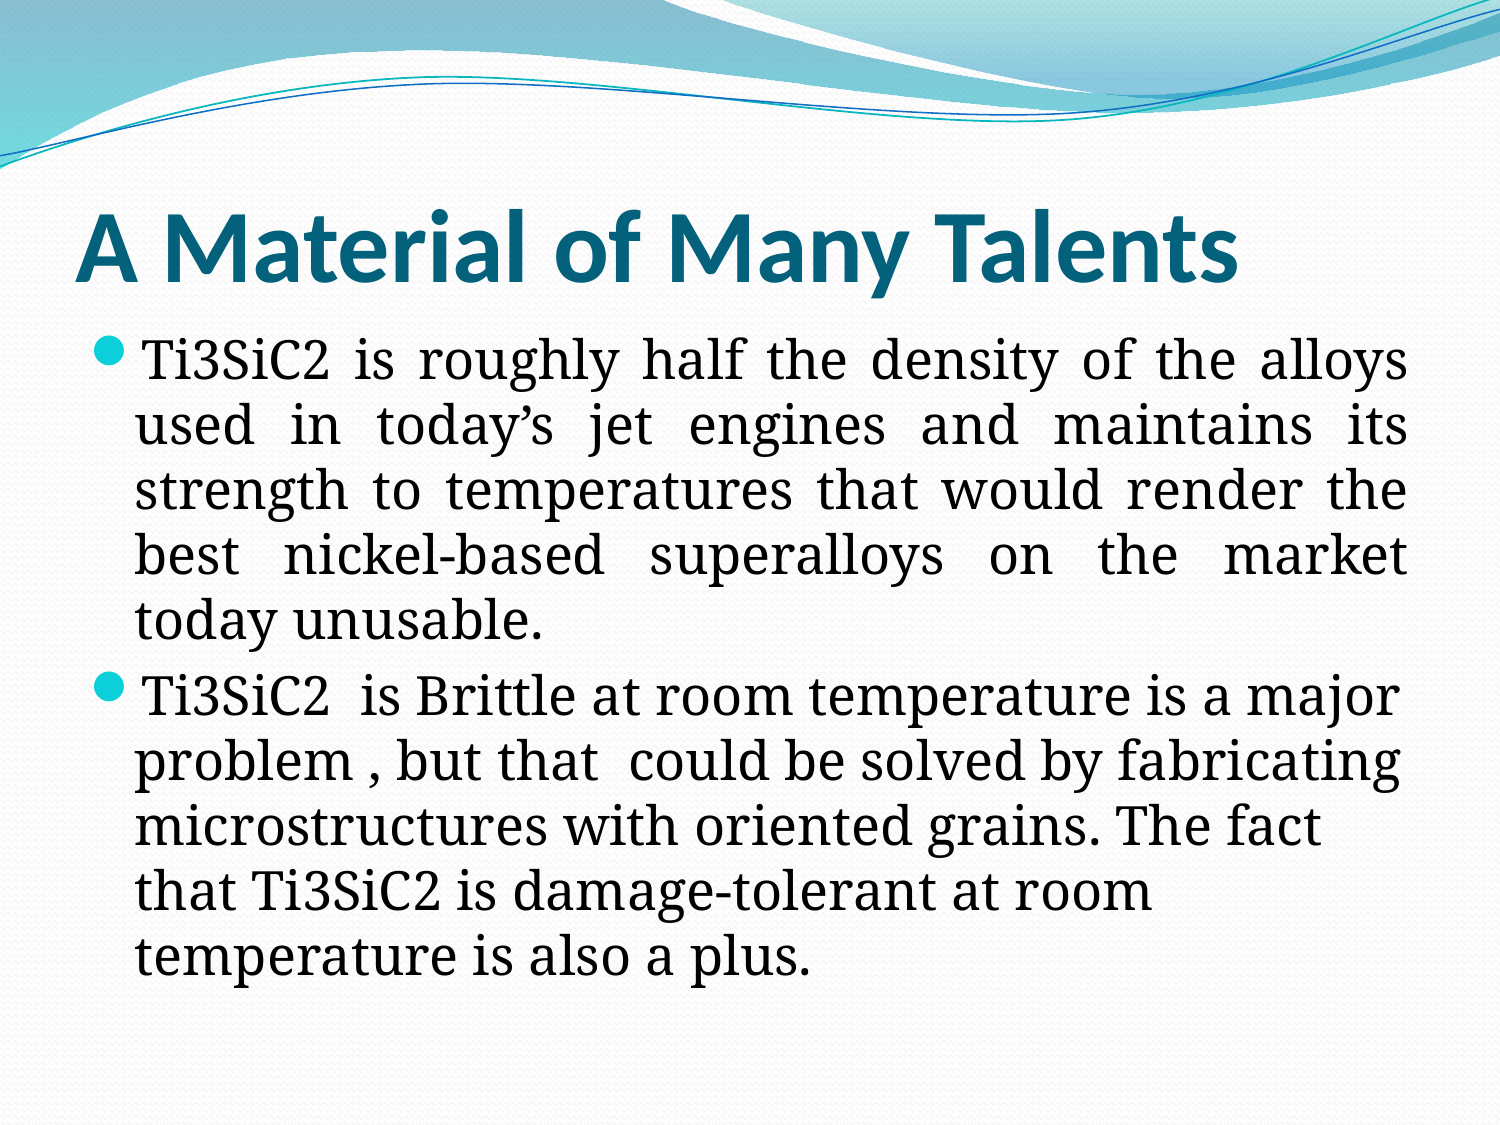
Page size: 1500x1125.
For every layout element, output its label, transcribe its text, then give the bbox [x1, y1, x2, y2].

list Ti3SiC2 is roughly half the density of the alloys used in today’s jet engines and maintains its strength to temperatures that would render the best nickel-based superalloys on the market today unusable. Ti3SiC2 is Brittle at room temperature is a major problem , but that could be solved by fabricating microstructures with oriented grains. The fact that Ti3SiC2 is damage-tolerant at room temperature is also a plus. [75, 317, 1425, 1038]
title A Material of Many Talents [75, 115, 1425, 303]
